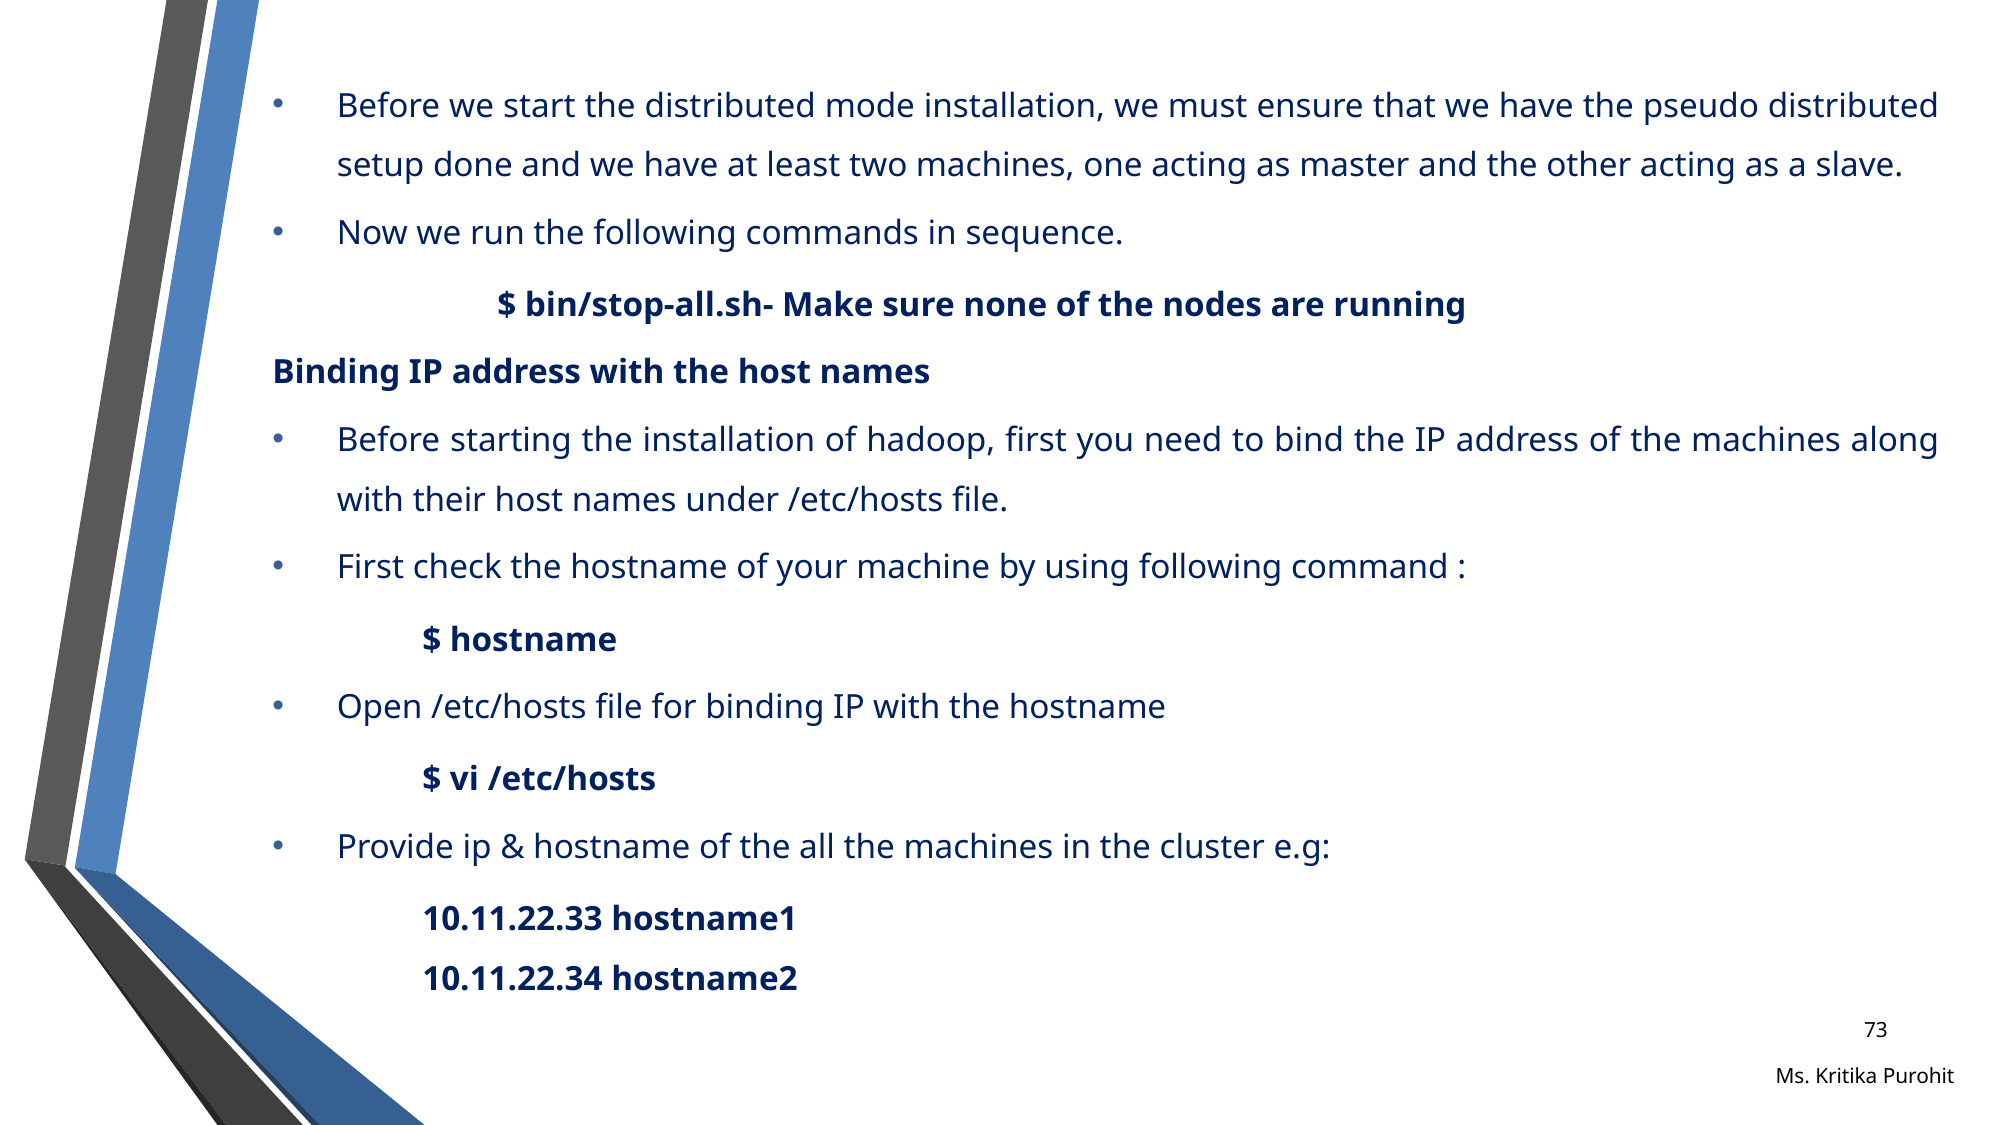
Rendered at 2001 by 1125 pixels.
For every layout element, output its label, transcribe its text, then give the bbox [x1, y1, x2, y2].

footer Ms. Kritika Purohit [1760, 1044, 1992, 1105]
list Before we start the distributed mode installation, we must ensure that we have the pseudo distributed setup done and we have at least two machines, one acting as master and the other acting as a slave. Now we run the following commands in sequence. $ bin/stop-all.sh- Make sure none of the nodes are running Binding IP address with the host names Before starting the installation of hadoop, first you need to bind the IP address of the machines along with their host names under /etc/hosts file. First check the hostname of your machine by using following command : $ hostname Open /etc/hosts file for binding IP with the hostname $ vi /etc/hosts Provide ip & hostname of the all the machines in the cluster e.g: 10.11.22.33 hostname1 10.11.22.34 hostname2 [246, 59, 1958, 1062]
